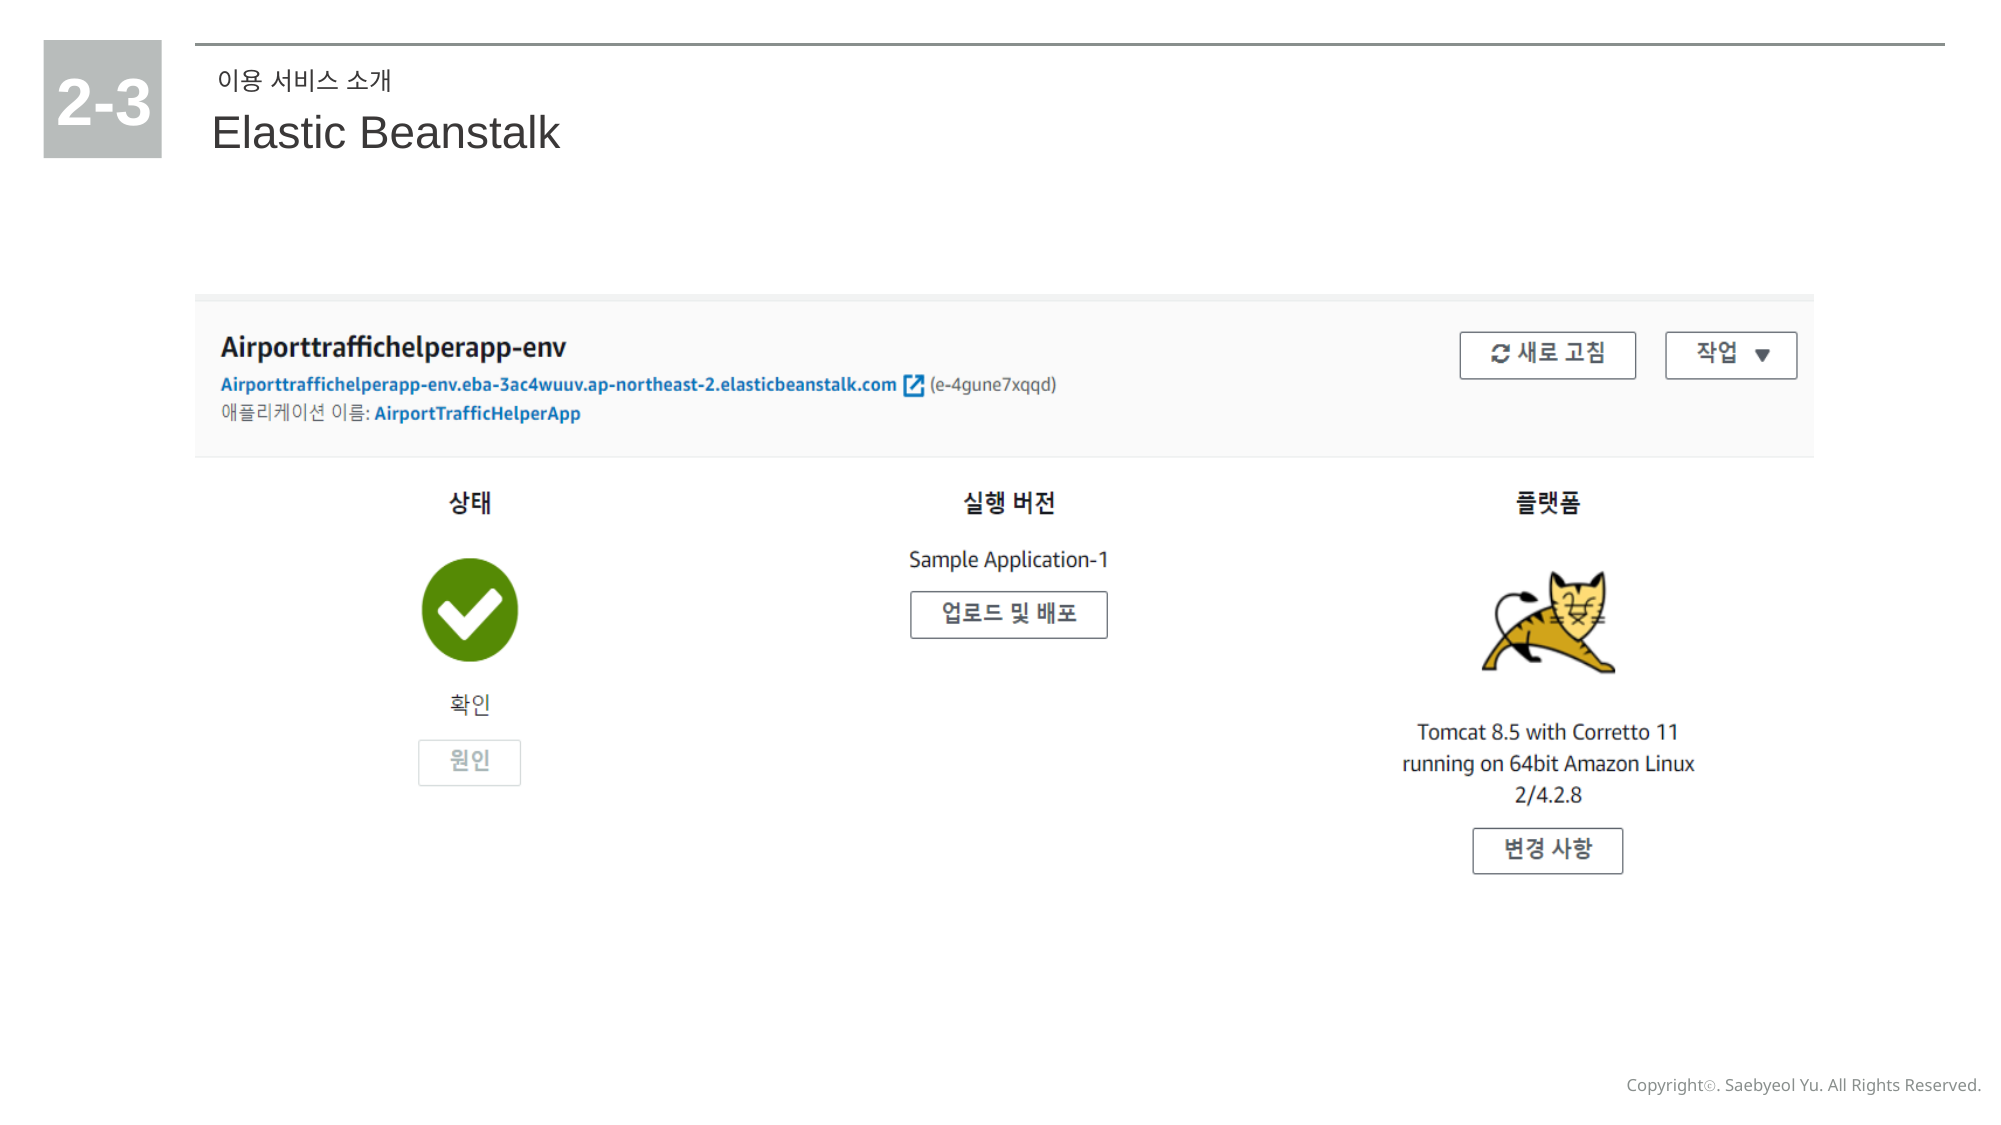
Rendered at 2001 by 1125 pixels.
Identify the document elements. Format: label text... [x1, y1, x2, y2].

text_box [42, 146, 163, 159]
text_box [42, 39, 163, 51]
text_box 2-3 [30, 51, 179, 146]
picture [194, 294, 1814, 906]
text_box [194, 57, 578, 167]
